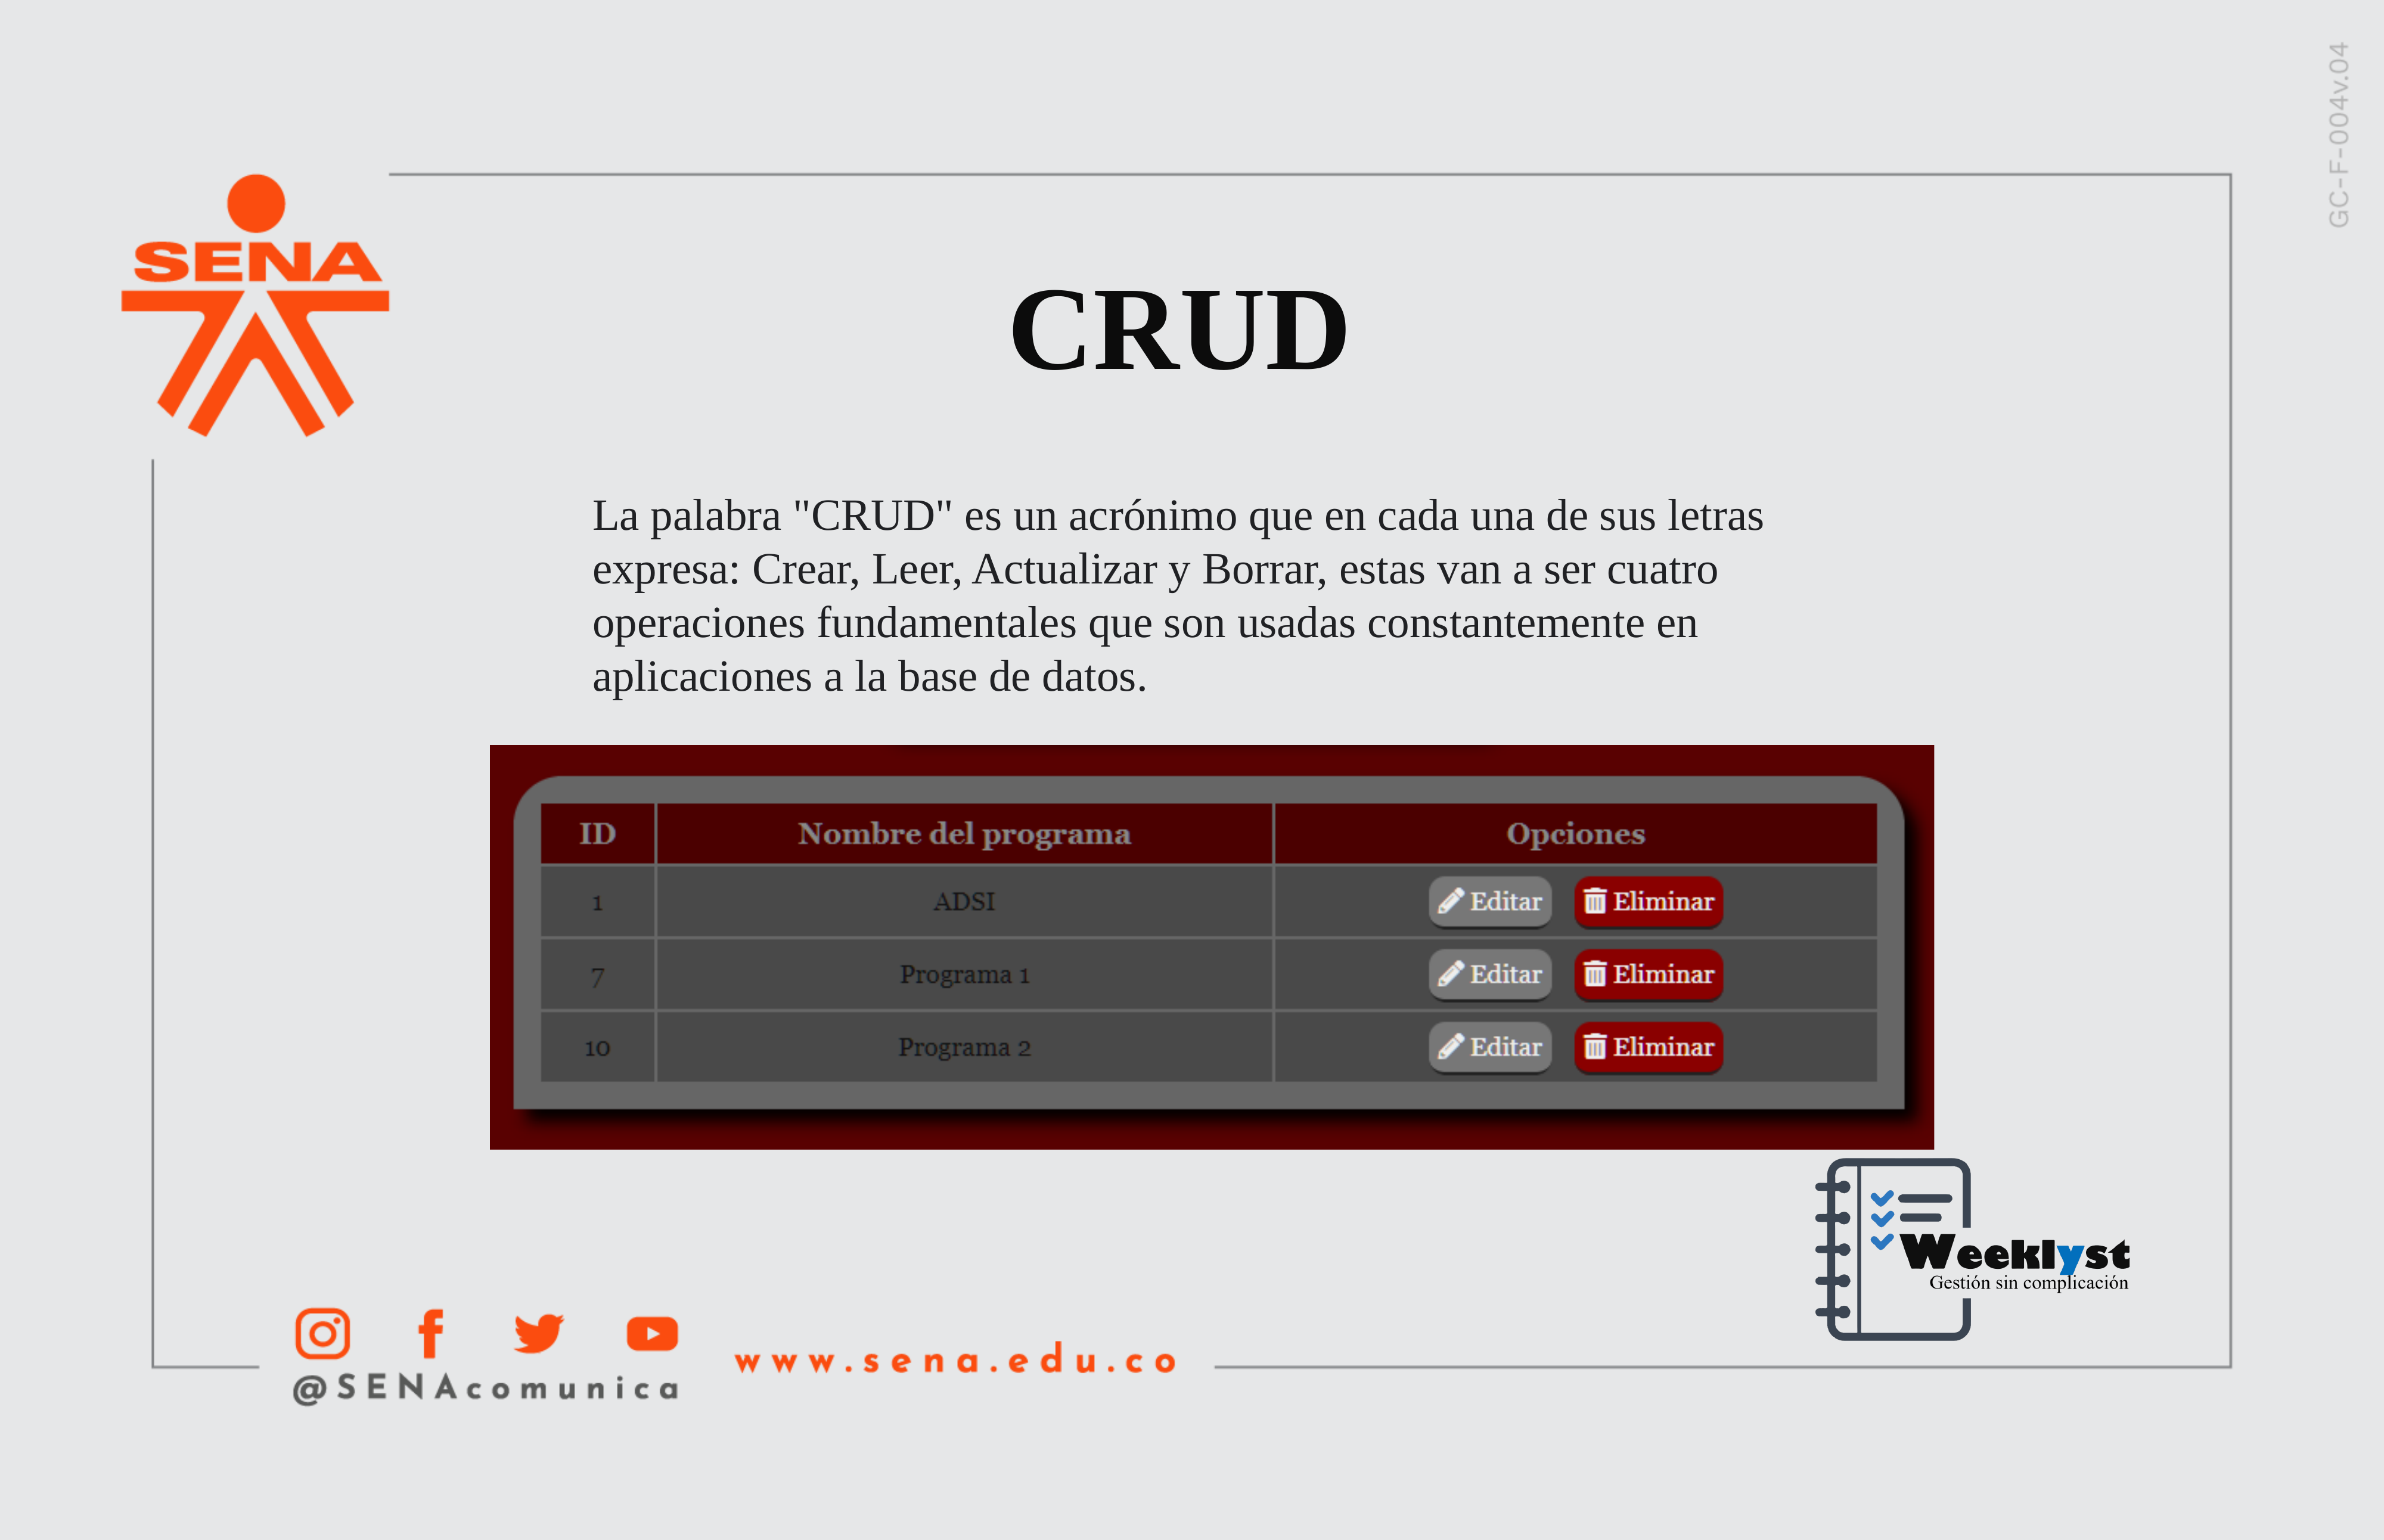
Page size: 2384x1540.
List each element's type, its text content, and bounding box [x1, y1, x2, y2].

text_box CRUD [997, 246, 1363, 398]
text_box La palabra "CRUD" es un acrónimo que en cada una de sus letras expresa: Crear, Leer, Actualizar y Borrar, estas van a ser cuatro operaciones fundamentales que son usadas constantemente en aplicaciones a la base de datos. [583, 480, 1776, 704]
picture [0, 0, 2384, 1540]
